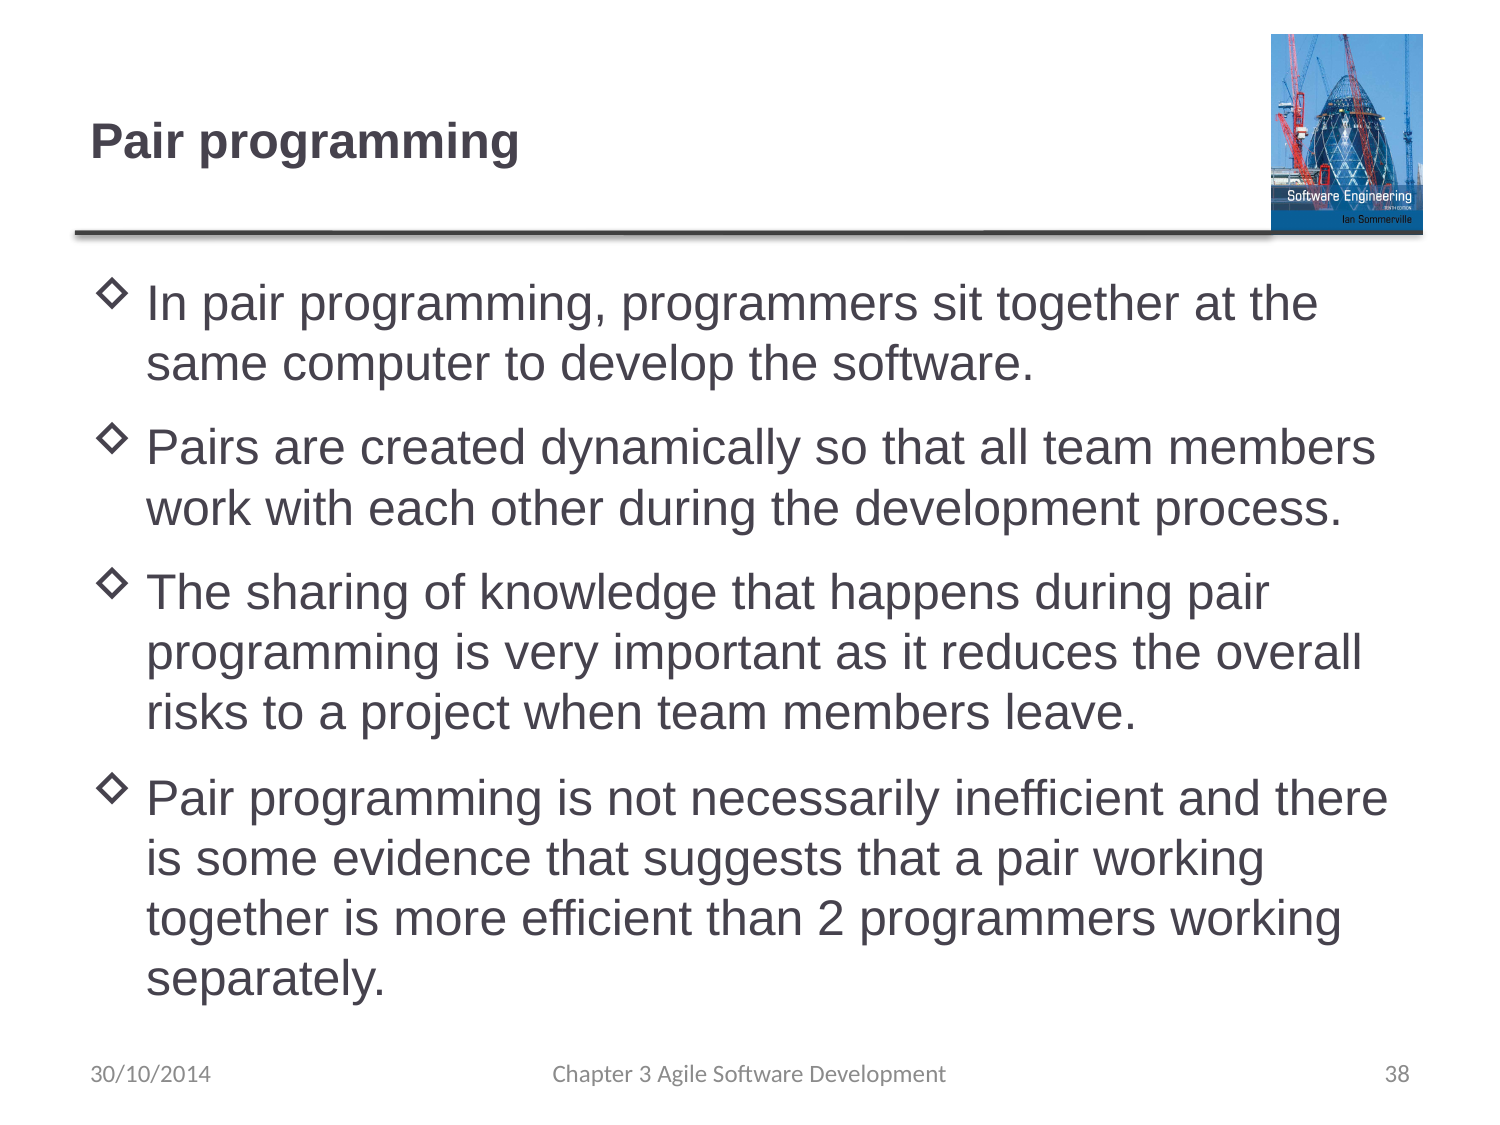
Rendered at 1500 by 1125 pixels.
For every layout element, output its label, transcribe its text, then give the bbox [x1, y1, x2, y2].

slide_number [75, 1042, 425, 1103]
picture [1271, 34, 1423, 230]
footer Chapter 3 Agile Software Development [512, 1042, 988, 1103]
title Pair programming [74, 44, 1272, 233]
slide_number 38 [1074, 1042, 1425, 1103]
list In pair programming, programmers sit together at the same computer to develop the software. Pairs are created dynamically so that all team members work with each other during the development process. The sharing of knowledge that happens during pair programming is very important as it reduces the overall risks to a project when team members leave. Pair programming is not necessarily inefficient and there is some evidence that suggests that a pair working together is more efficient than 2 programmers working separately. [75, 262, 1425, 1005]
